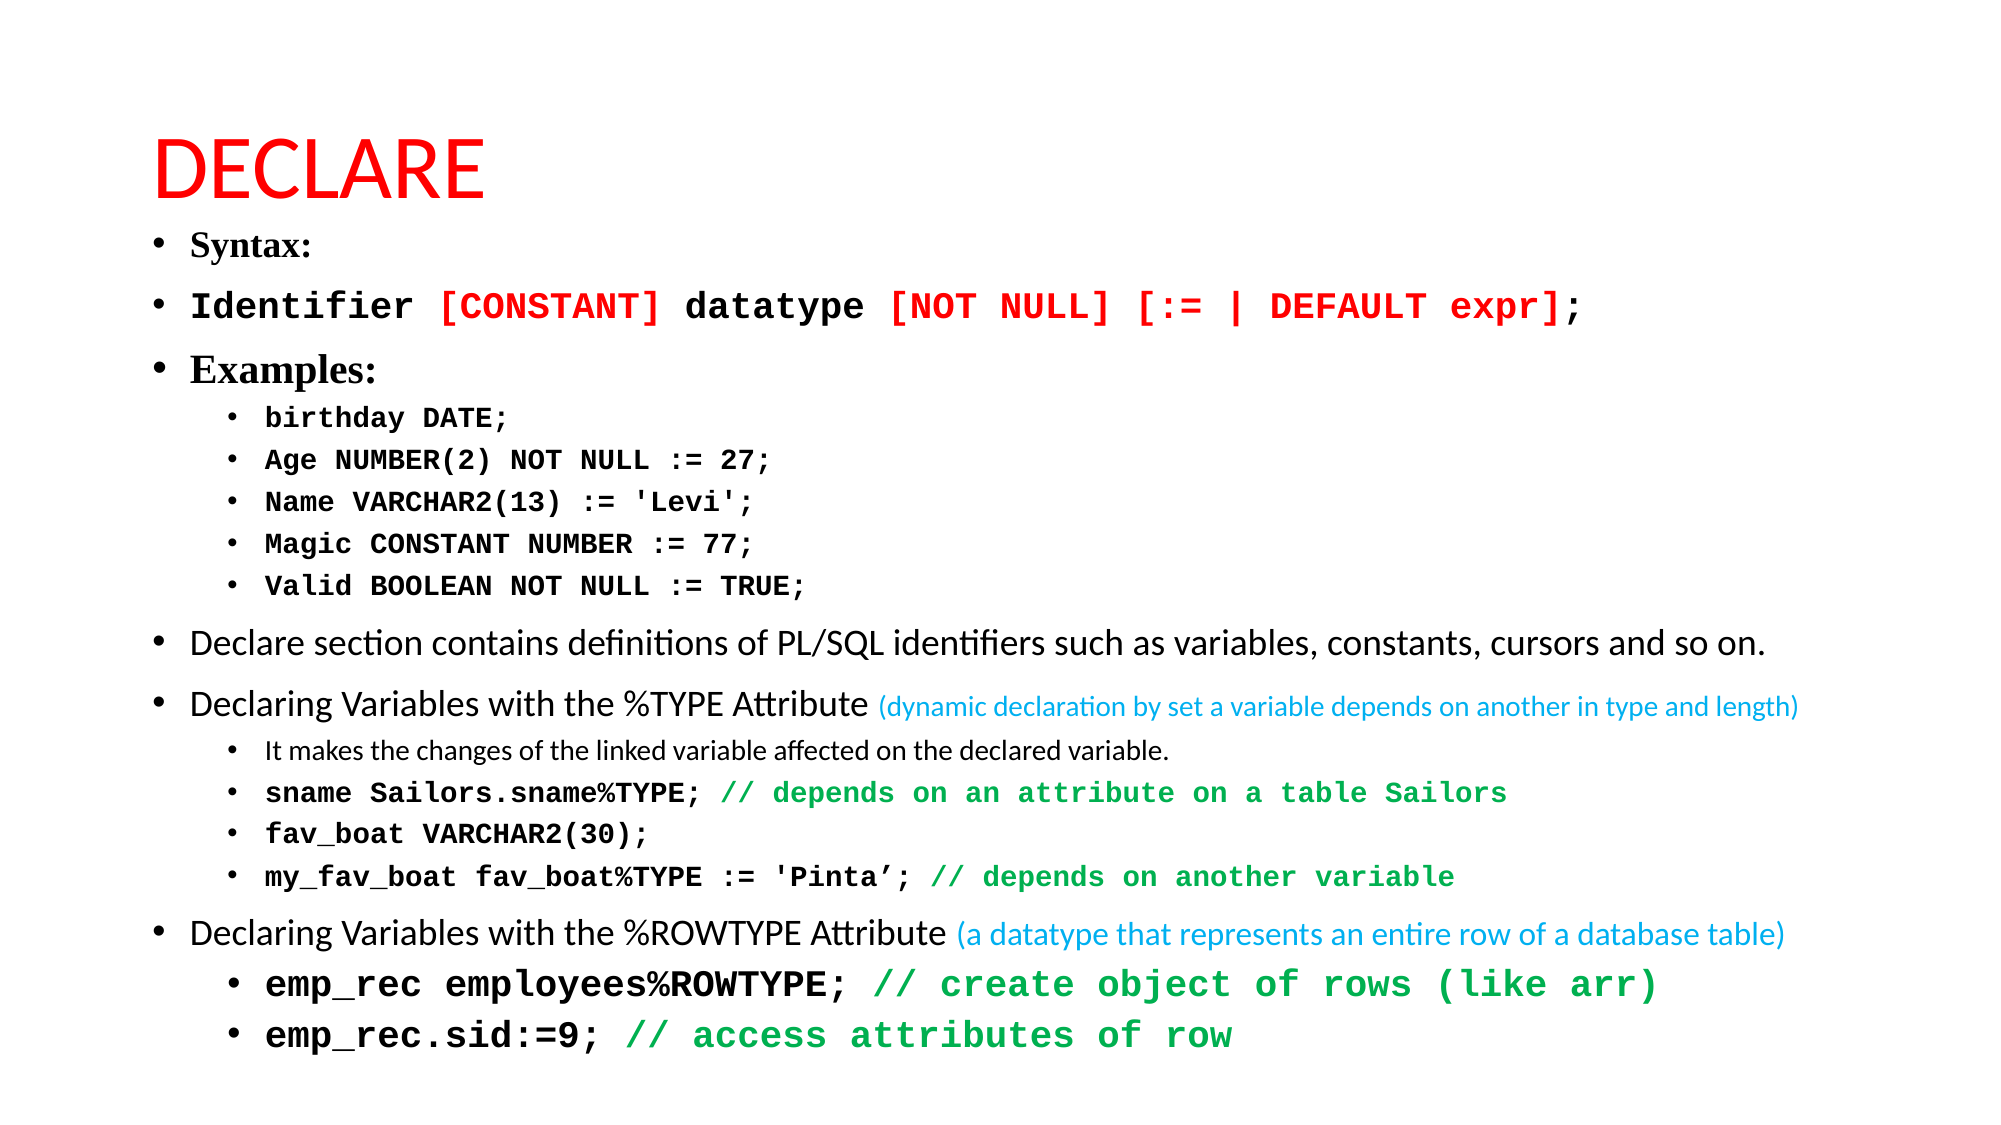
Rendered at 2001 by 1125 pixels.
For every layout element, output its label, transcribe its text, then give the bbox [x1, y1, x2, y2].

title DECLARE [137, 59, 1863, 217]
list Syntax: Identifier [CONSTANT] datatype [NOT NULL] [:= | DEFAULT expr]; Examples: birthday DATE; Age NUMBER(2) NOT NULL := 27; Name VARCHAR2(13) := 'Levi'; Magic CONSTANT NUMBER := 77; Valid BOOLEAN NOT NULL := TRUE; Declare section contains definitions of PL/SQL identifiers such as variables, constants, cursors and so on. Declaring Variables with the %TYPE Attribute (dynamic declaration by set a variable depends on another in type and length) It makes the changes of the linked variable affected on the declared variable. sname Sailors.sname%TYPE; // depends on an attribute on a table Sailors fav_boat VARCHAR2(30); my_fav_boat fav_boat%TYPE := 'Pinta’; // depends on another variable Declaring Variables with the %ROWTYPE Attribute (a datatype that represents an entire row of a database table) emp_rec employees%ROWTYPE; // create object of rows (like arr) emp_rec.sid:=9; // access attributes of row [137, 217, 1863, 1113]
